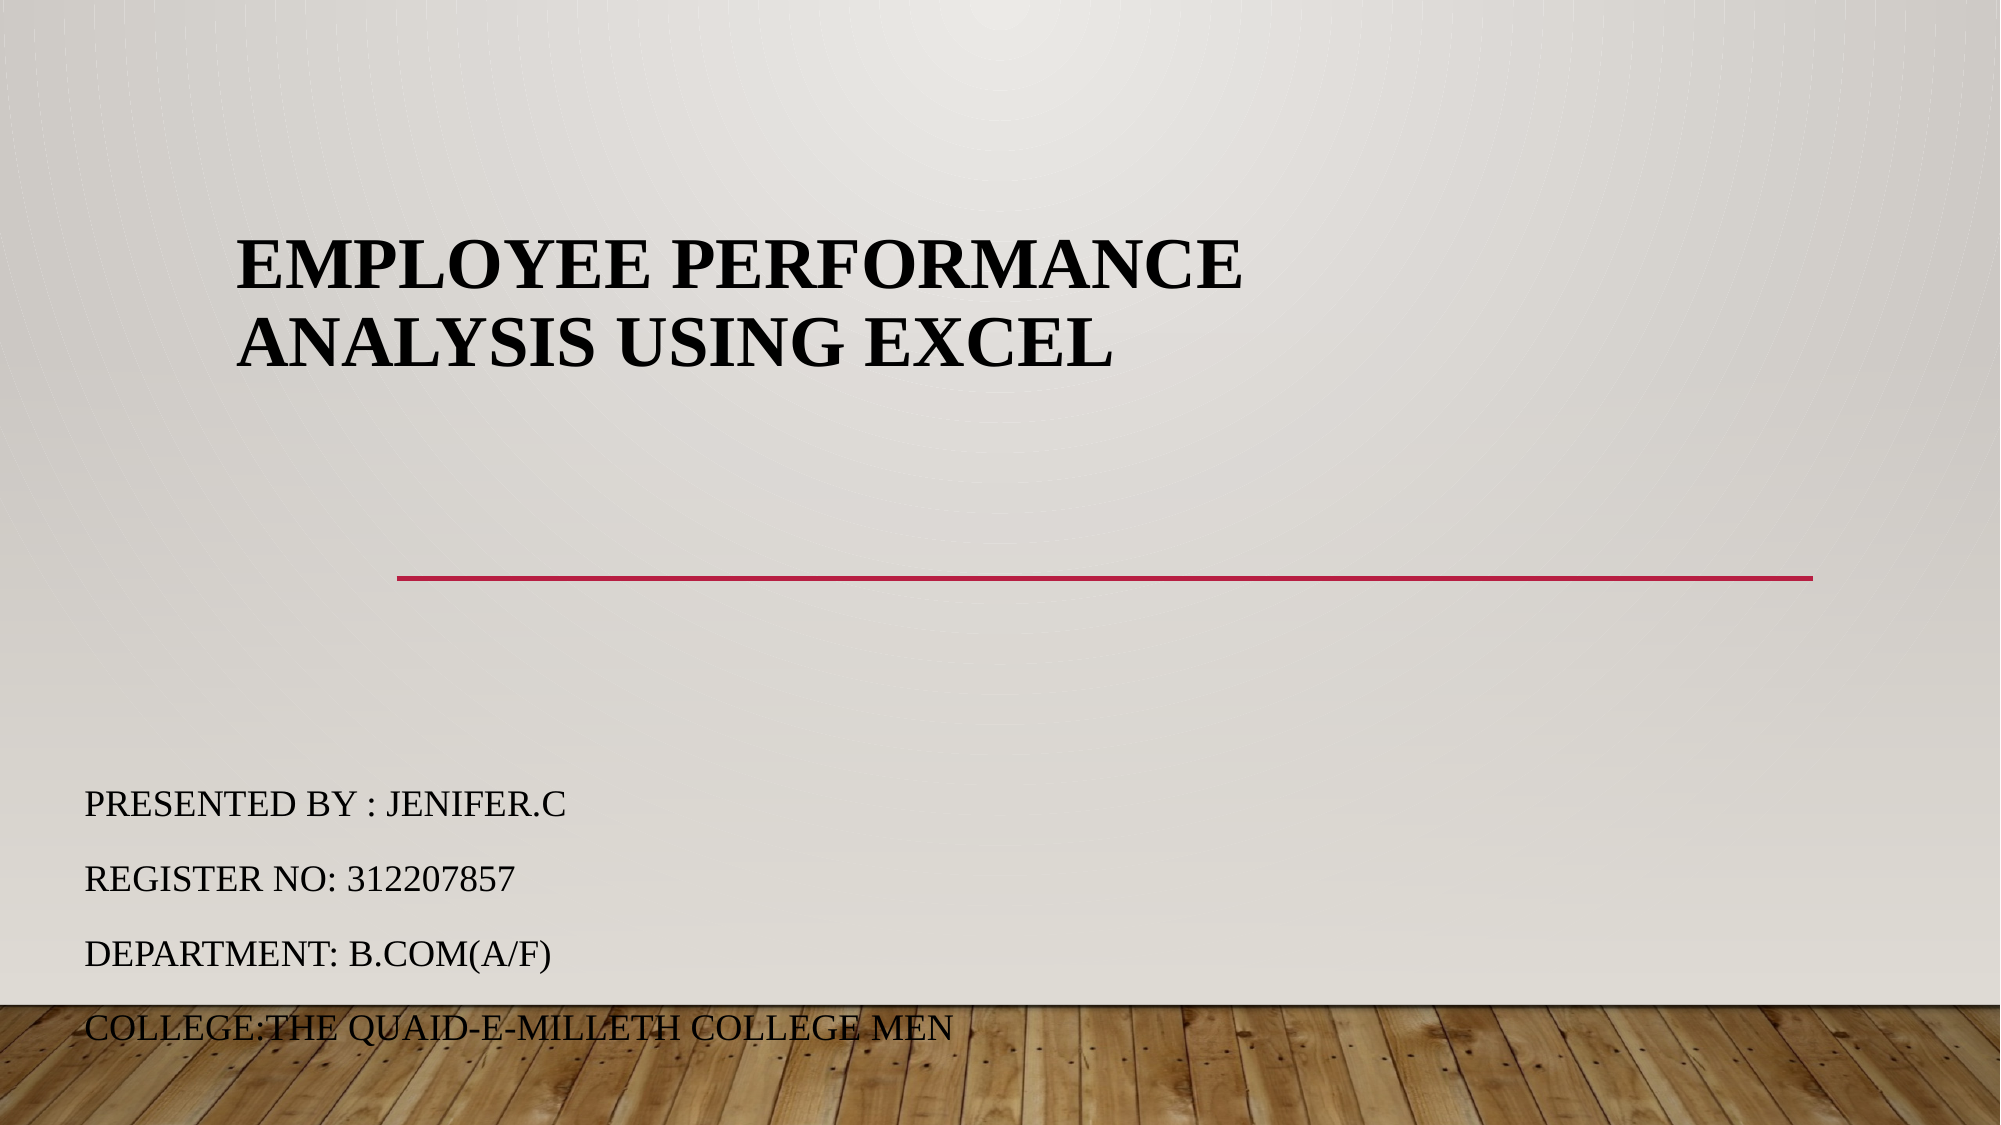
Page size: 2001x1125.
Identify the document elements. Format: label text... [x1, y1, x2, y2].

picture [0, 1005, 2000, 1125]
subtitle PRESENTED BY : JENIFER.C REGISTER NO: 312207857 DEPARTMENT: B.COM(A/F) COLLEGE:THE QUAID-E-MILLETH COLLEGE MEN [69, 754, 1000, 1067]
title Employee Performance Analysis Using Excel [221, 214, 1496, 383]
